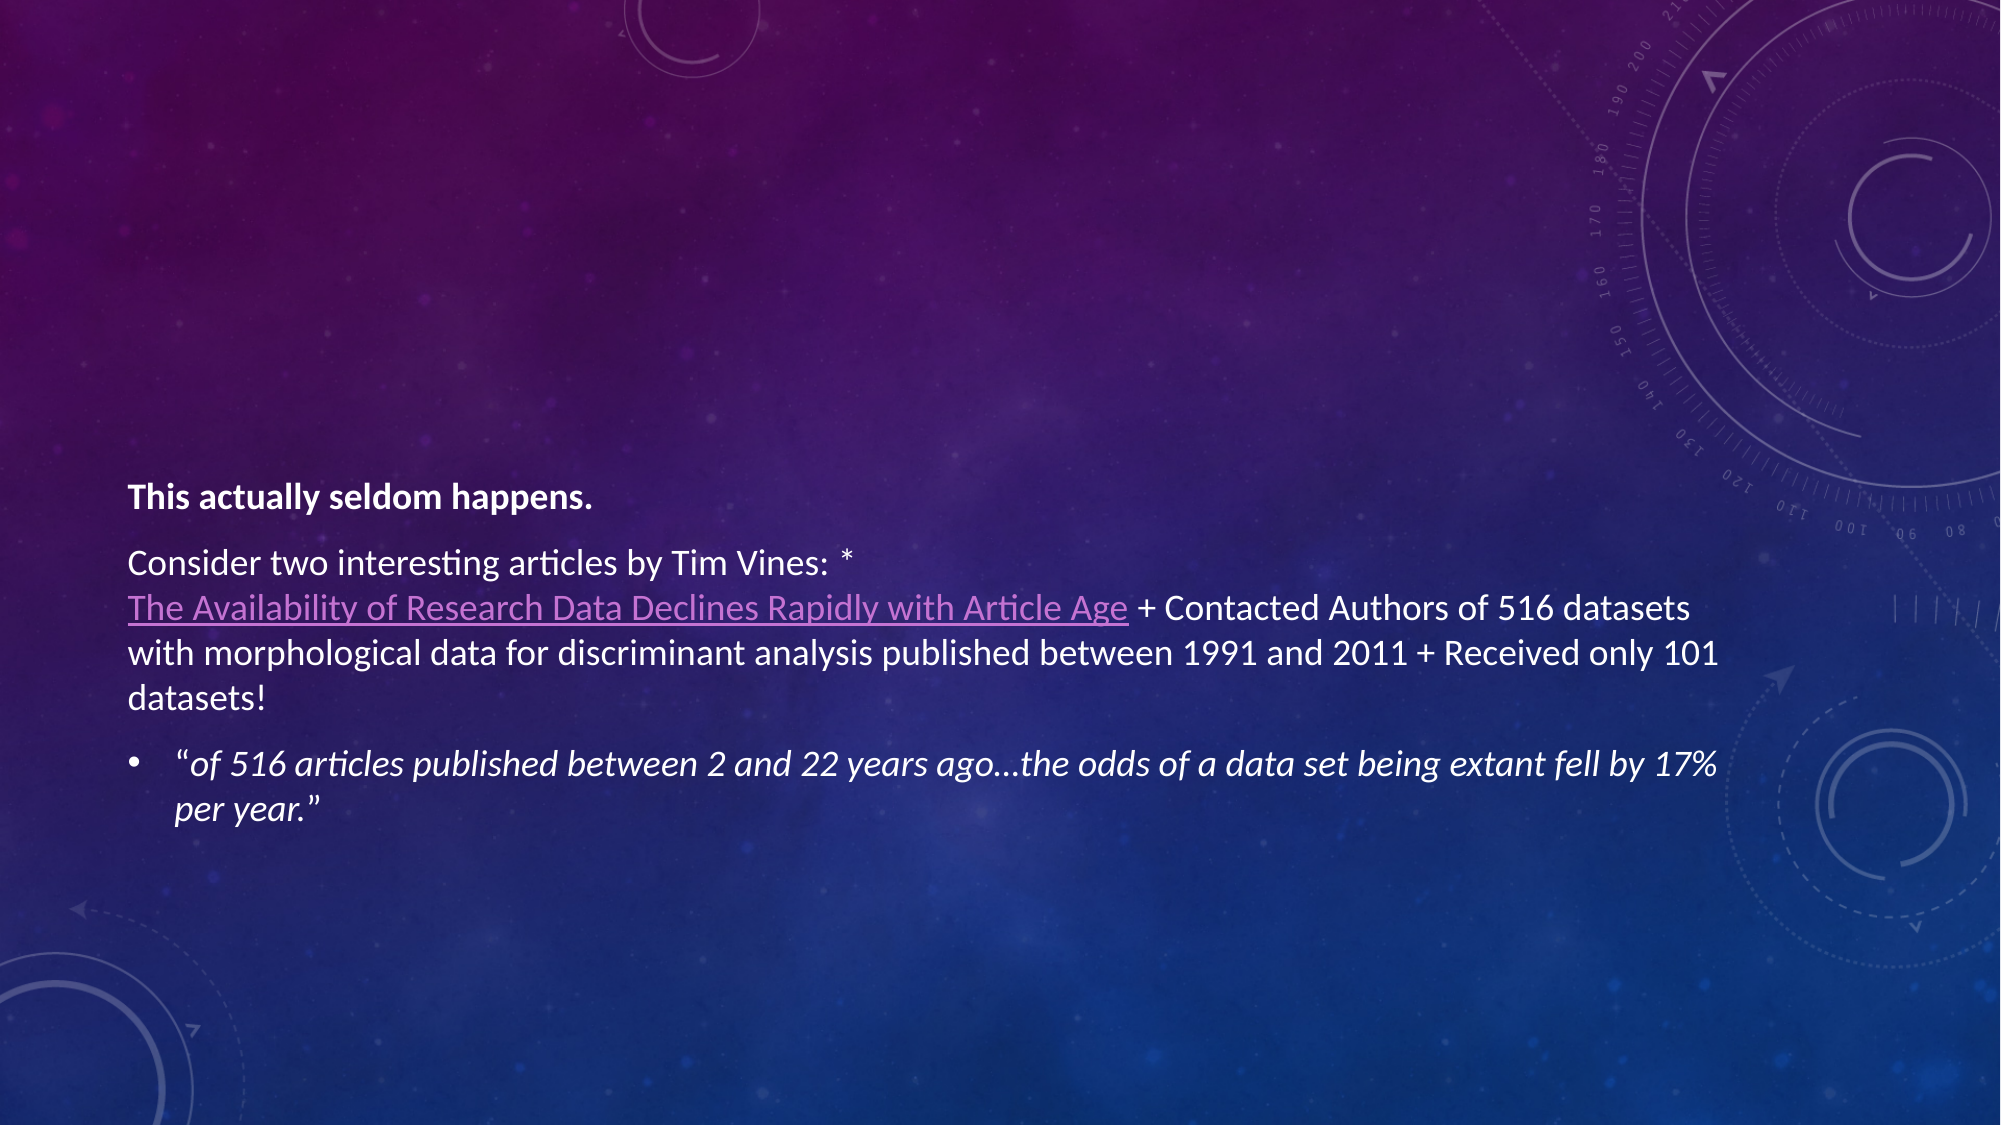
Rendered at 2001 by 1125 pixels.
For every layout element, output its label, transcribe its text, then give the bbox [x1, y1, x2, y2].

picture [0, 0, 2001, 1125]
list This actually seldom happens. Consider two interesting articles by Tim Vines: * The Availability of Research Data Declines Rapidly with Article Age + Contacted Authors of 516 datasets with morphological data for discriminant analysis published between 1991 and 2011 + Received only 101 datasets! “of 516 articles published between 2 and 22 years ago…the odds of a data set being extant fell by 17% per year.” [112, 351, 1775, 950]
